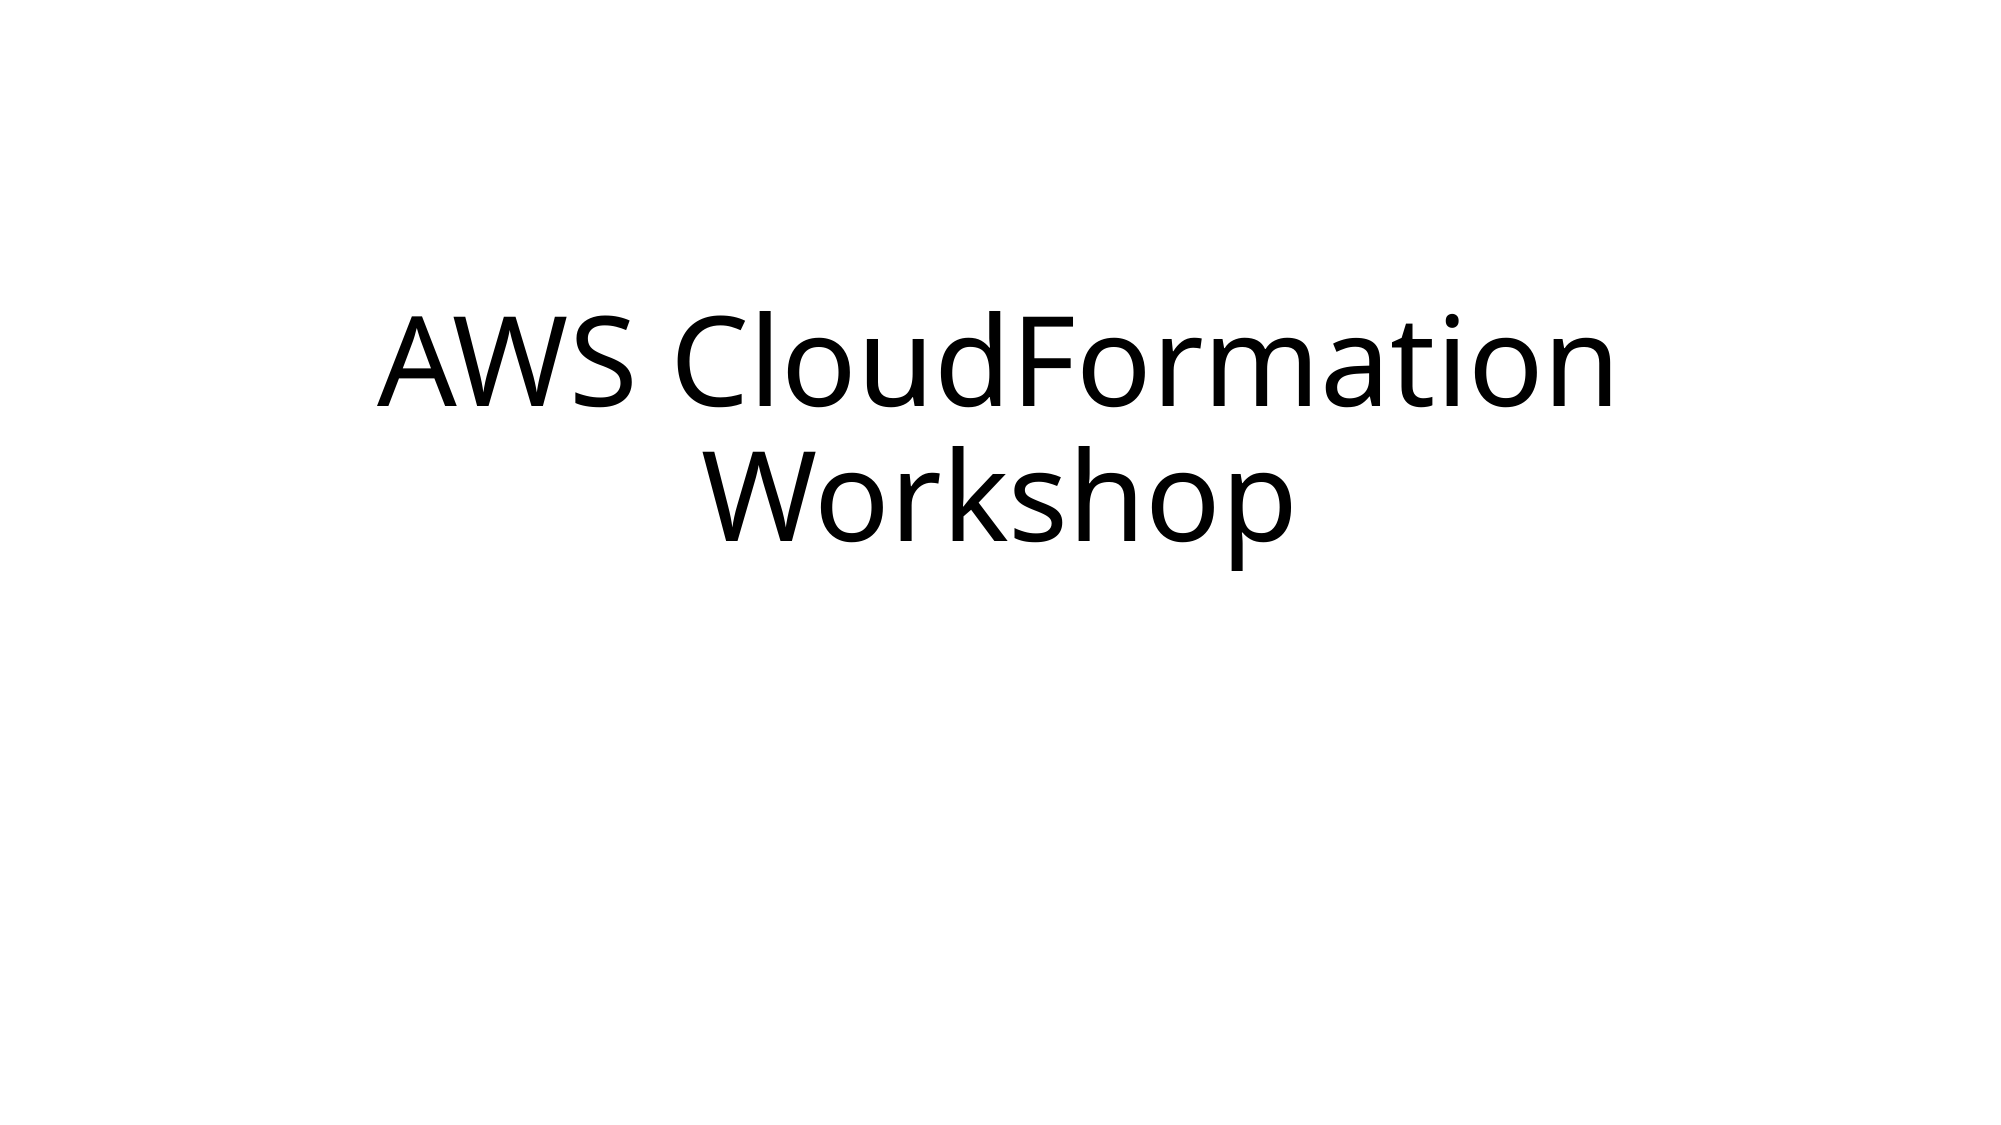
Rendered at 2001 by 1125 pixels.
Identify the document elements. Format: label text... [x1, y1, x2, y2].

title AWS CloudFormation Workshop [249, 184, 1750, 576]
